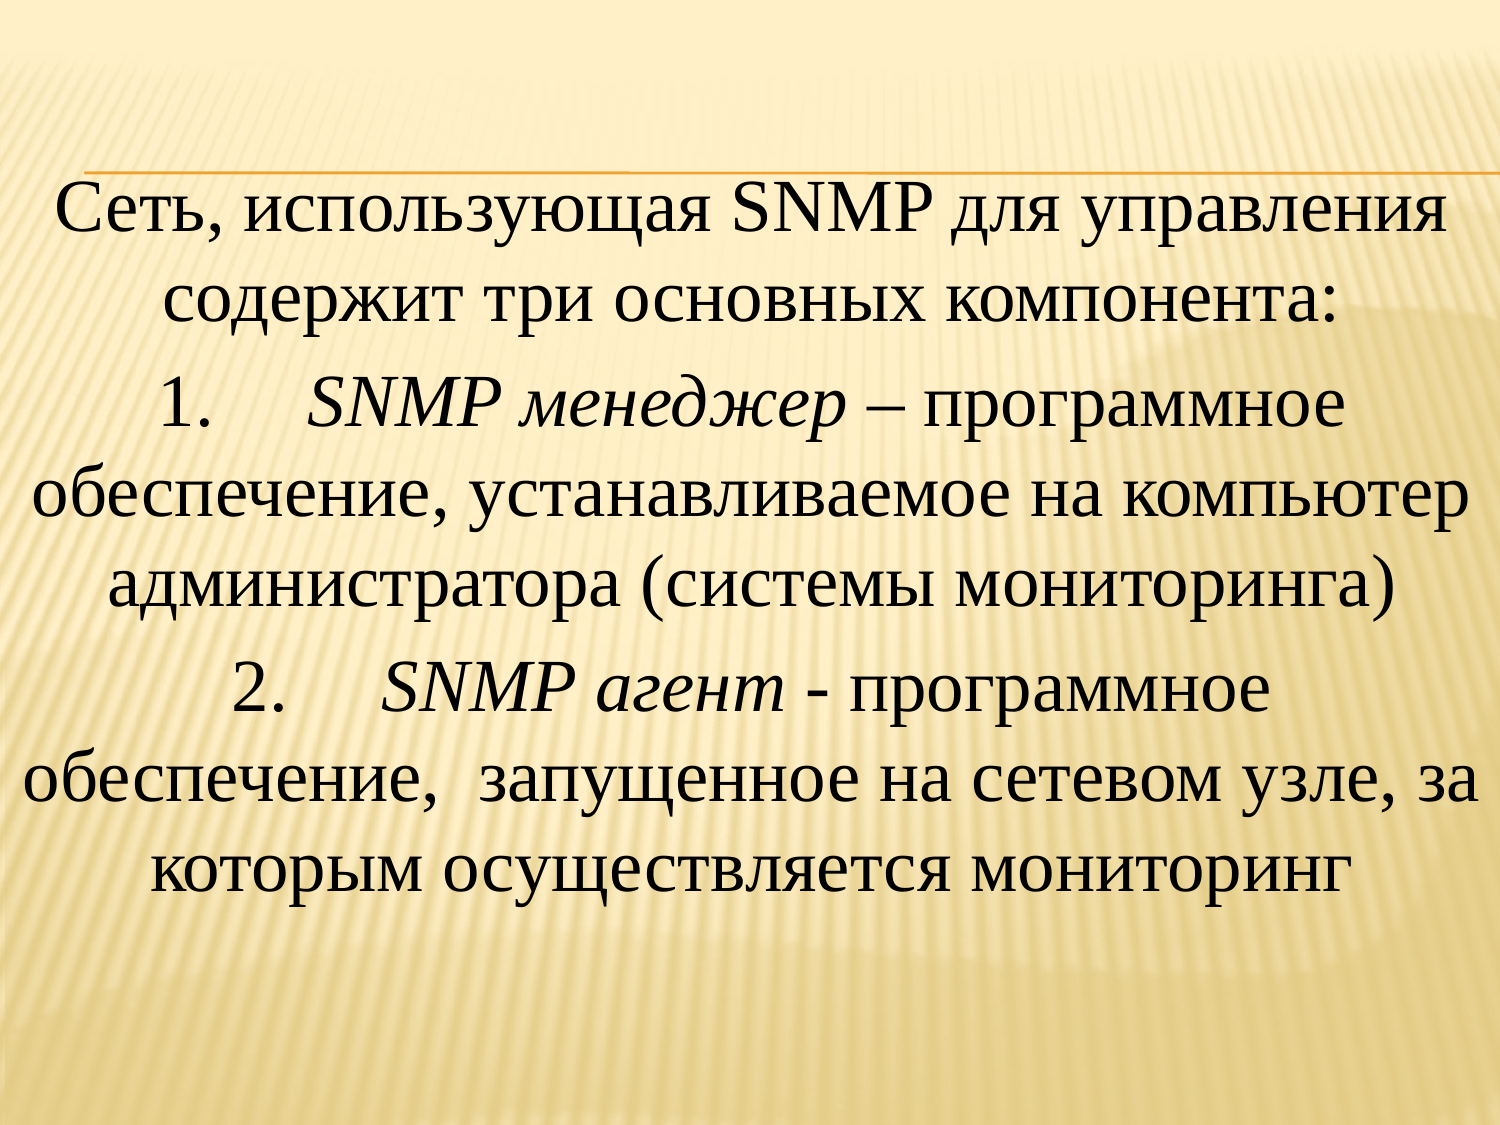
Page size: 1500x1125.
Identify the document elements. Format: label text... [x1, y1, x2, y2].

list Сеть, использующая SNMP для управления содержит три основных компонента: 1. SNMP менеджер – программное обеспечение, устанавливаемое на компьютер администратора (системы мониторинга) 2. SNMP агент - программное обеспечение, запущенное на сетевом узле, за которым осуществляется мониторинг [2, 149, 1500, 1102]
